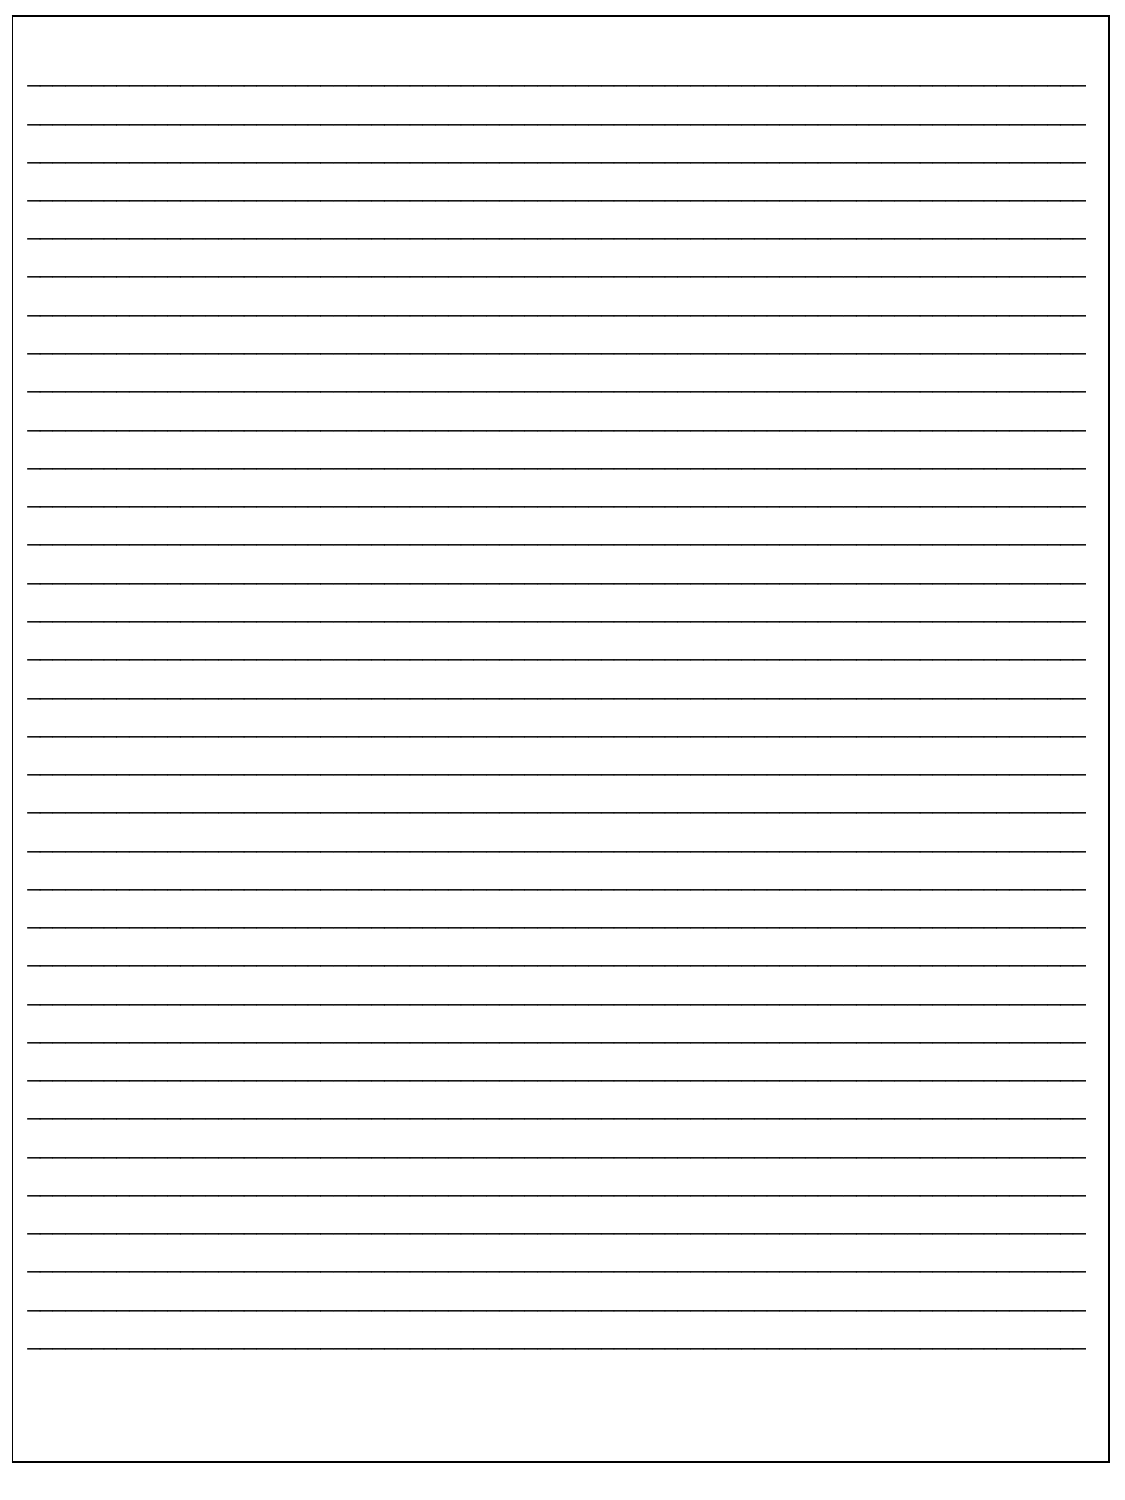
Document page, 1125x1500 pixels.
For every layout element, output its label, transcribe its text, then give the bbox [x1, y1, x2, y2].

table_header ______________________________________________________________________________________________________________________________________________________________________ ______________________________________________________________________________________________________________________________________________________________________ ___________________________________________________________________________________ ______________________________________________________________________________________________________________________________________________________________________ ______________________________________________________________________________________________________________________________________________________________________ ___________________________________________________________________________________ ______________________________________________________________________________________________________________________________________________________________________ ______________________________________________________________________________________________________________________________________________________________________ ___________________________________________________________________________________ ______________________________________________________________________________________________________________________________________________________________________ ______________________________________________________________________________________________________________________________________________________________________ ___________________________________________________________________________________ ______________________________________________________________________________________________________________________________________________________________________ ______________________________________________________________________________________________________________________________________________________________________ ___________________________________________________________________________________ ______________________________________________________________________________________________________________________________________________________________________ ______________________________________________________________________________________________________________________________________________________________________ ___________________________________________________________________________________ ______________________________________________________________________________________________________________________________________________________________________ ______________________________________________________________________________________________________________________________________________________________________ [13, 17, 1108, 1461]
